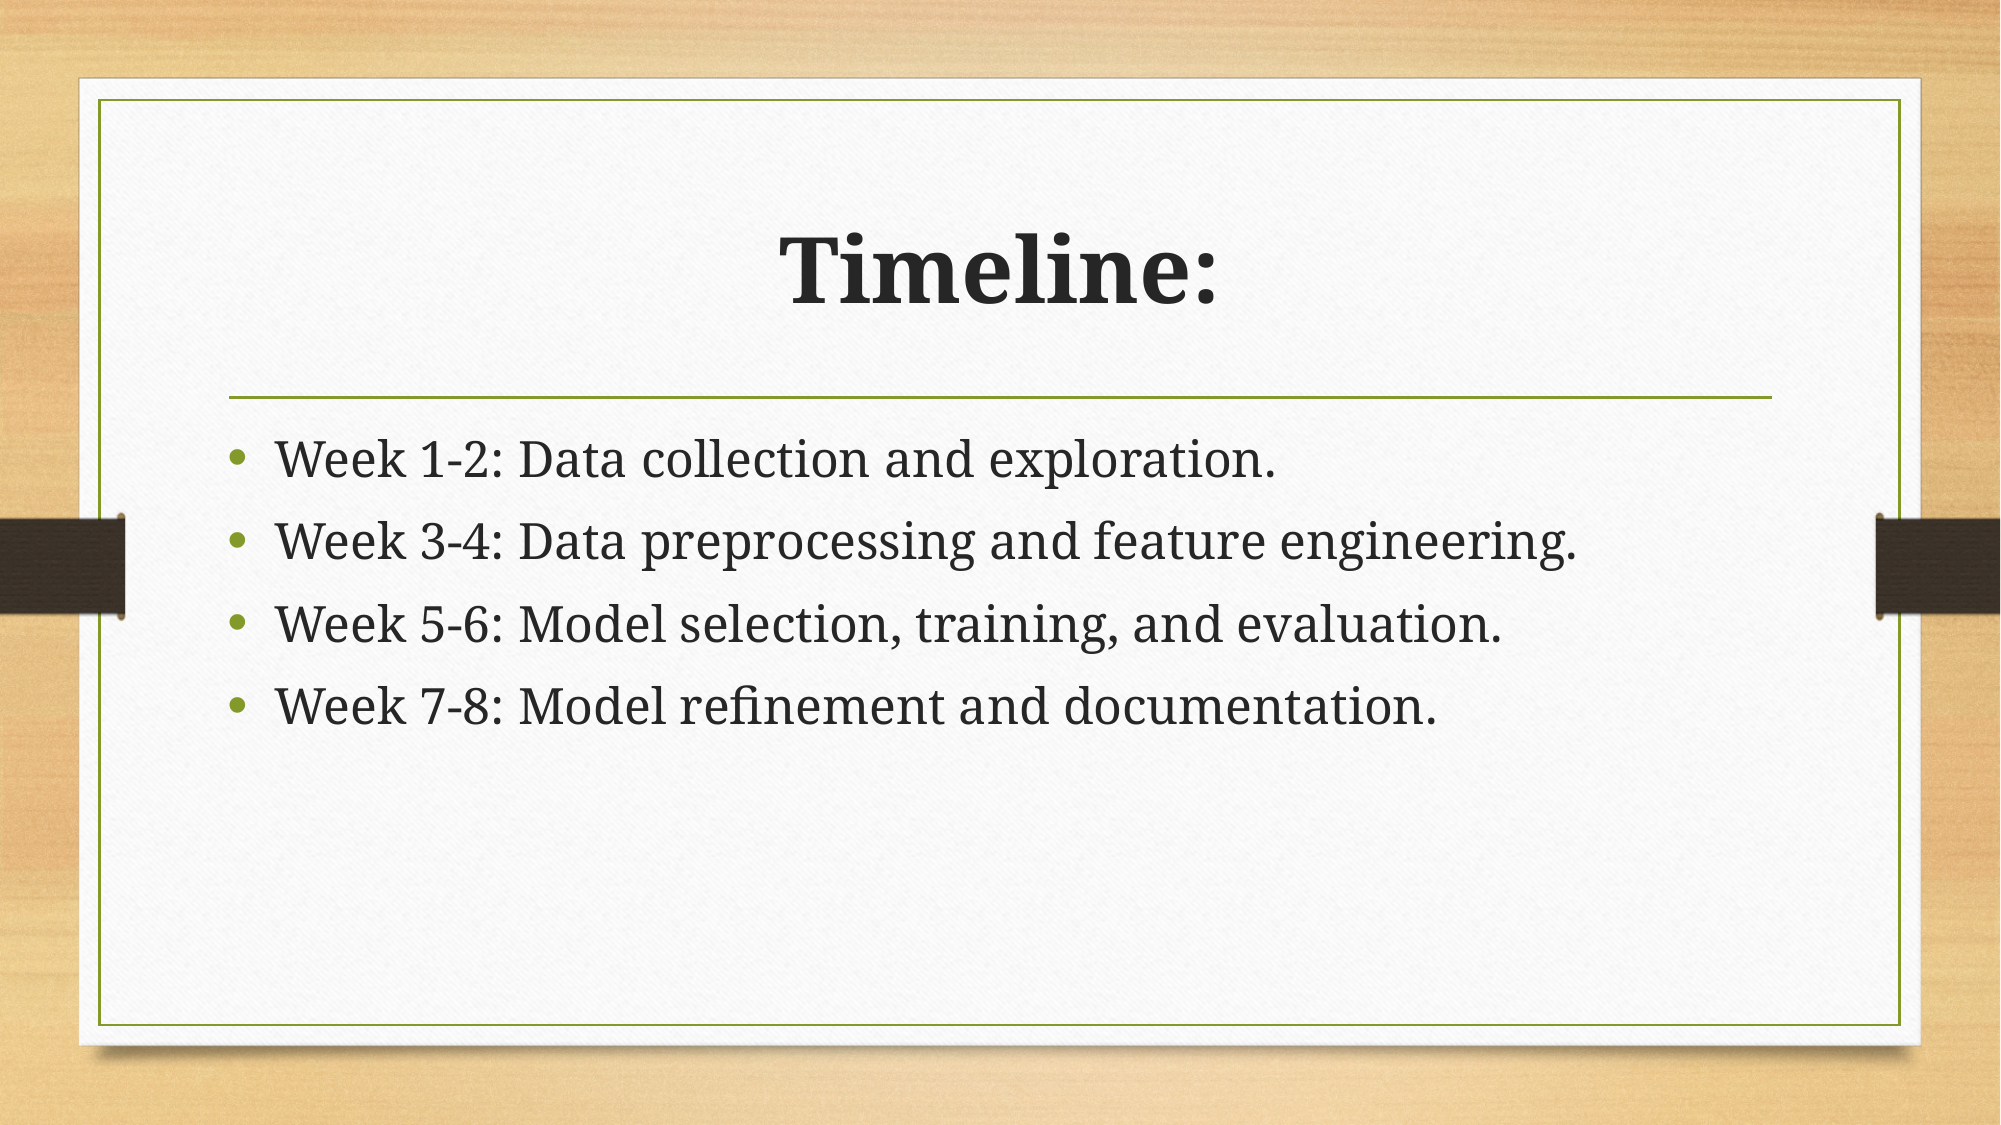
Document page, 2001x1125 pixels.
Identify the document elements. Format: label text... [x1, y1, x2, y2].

list Week 1-2: Data collection and exploration. Week 3-4: Data preprocessing and feature engineering. Week 5-6: Model selection, training, and evaluation. Week 7-8: Model refinement and documentation. [212, 419, 1788, 964]
title Timeline: [212, 159, 1788, 374]
picture [0, 0, 2001, 1125]
